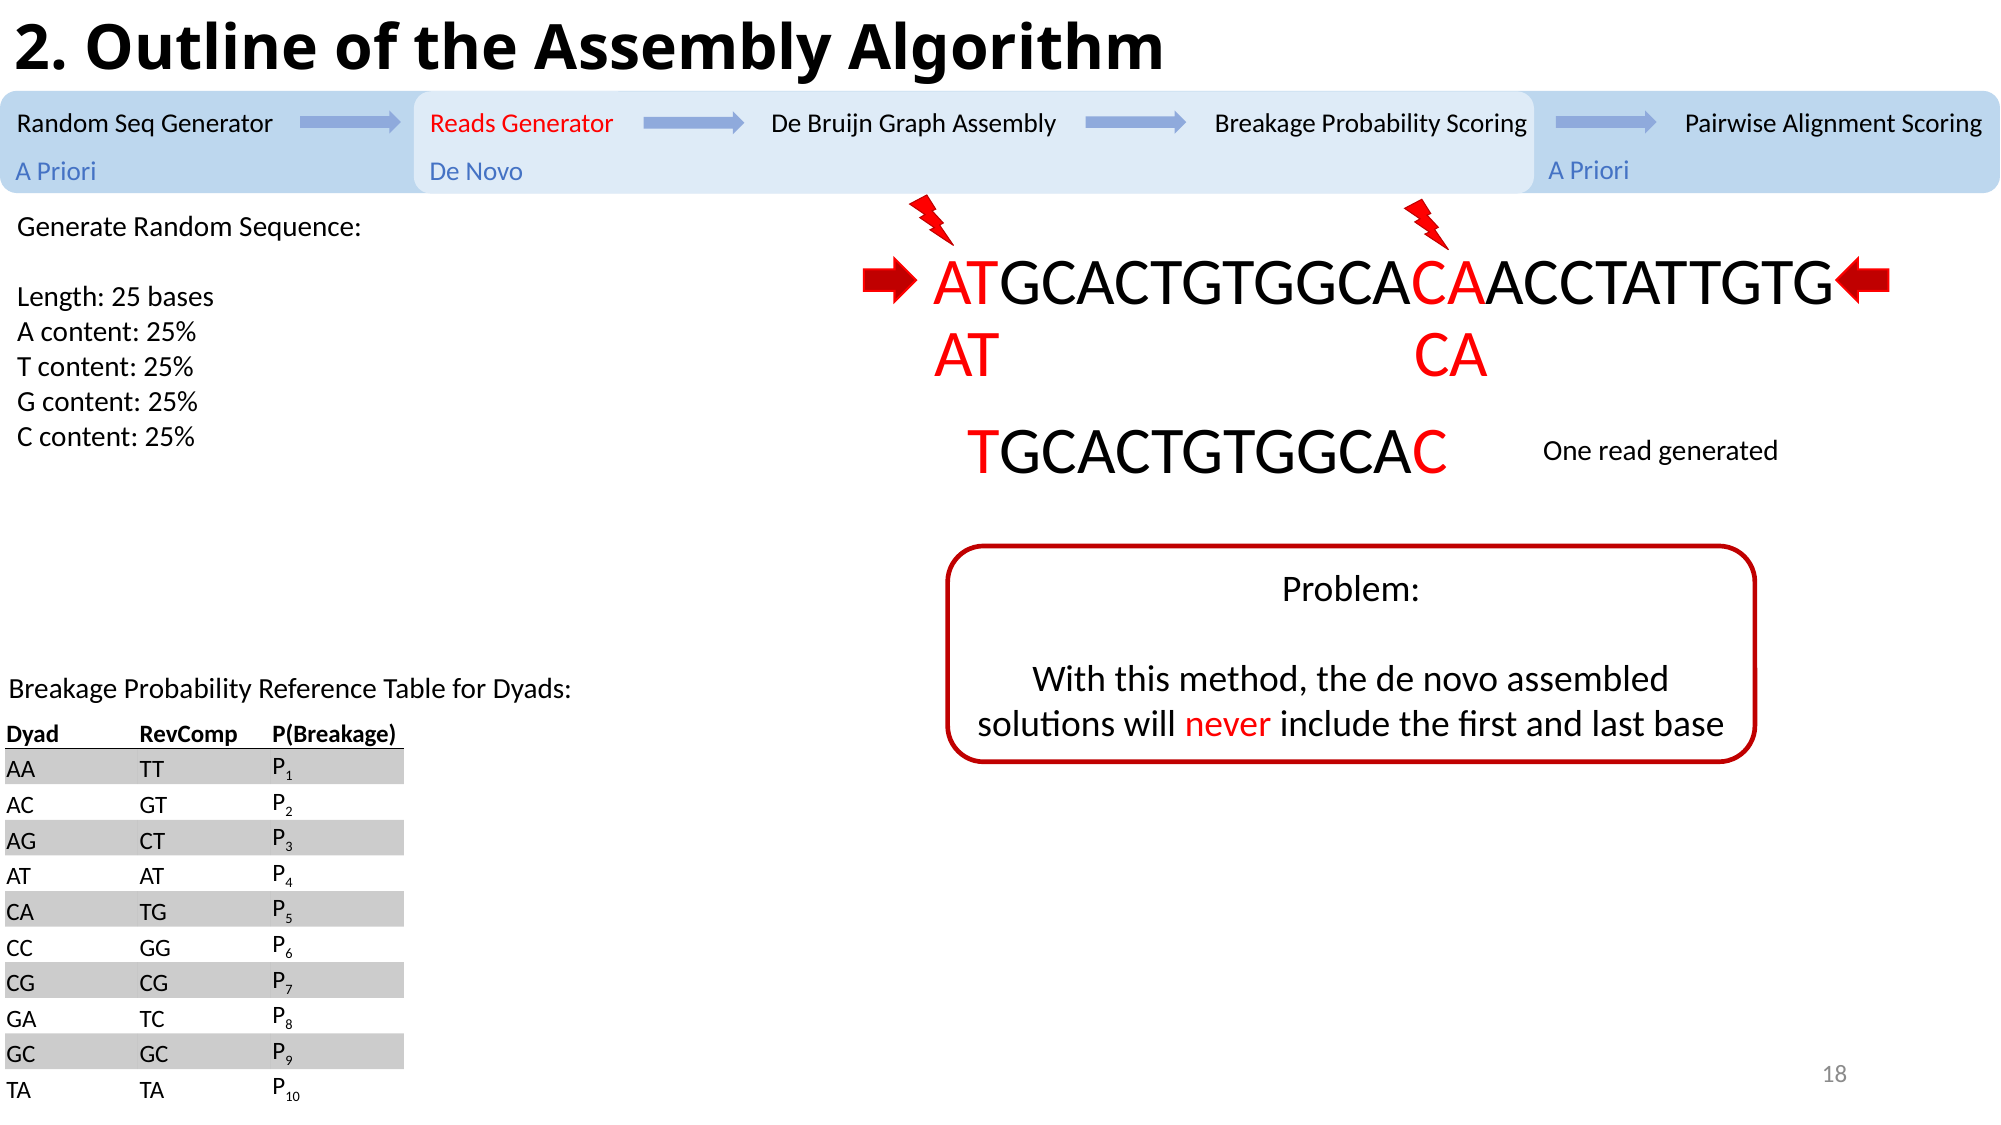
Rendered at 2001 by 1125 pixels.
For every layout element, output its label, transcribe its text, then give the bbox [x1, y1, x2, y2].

table_cell P3 [271, 820, 404, 855]
table_cell CT [138, 820, 271, 855]
text_box ATGCACTGTGGCACAACCTATTGTG [919, 230, 1849, 326]
table_cell P4 [271, 855, 404, 891]
text_box Breakage Probability Scoring [1199, 98, 1543, 146]
table_cell P6 [271, 927, 404, 962]
table_header P(Breakage) [271, 715, 404, 748]
text_box Problem: With this method, the de novo assembled solutions will never include the first and last base [947, 545, 1755, 762]
text_box De Novo [414, 145, 539, 193]
text_box Random Seq Generator [2, 98, 289, 146]
table_cell TC [138, 998, 271, 1033]
text_box AT CA [919, 302, 1504, 398]
text_box [862, 256, 918, 305]
table_cell P1 [271, 749, 404, 784]
table_cell P7 [271, 962, 404, 998]
text_box [642, 108, 746, 137]
table_cell GC [138, 1033, 271, 1069]
text_box Reads Generator [415, 98, 629, 146]
slide_number 18 [1412, 1042, 1863, 1103]
text_box TGCACTGTGGCAC [953, 399, 1462, 495]
table_cell AA [5, 749, 138, 784]
text_box [0, 90, 426, 195]
text_box Pairwise Alignment Scoring [1670, 98, 1998, 146]
table_cell TA [138, 1069, 271, 1105]
text_box [908, 194, 954, 246]
table_cell TT [138, 749, 271, 784]
table_cell GT [138, 784, 271, 820]
table_cell TA [5, 1069, 138, 1105]
text_box [1084, 107, 1188, 137]
text_box [416, 90, 1533, 195]
table_cell P2 [271, 784, 404, 820]
text_box A Priori [0, 145, 112, 193]
text_box A Priori [1533, 145, 1645, 193]
table_cell AT [138, 855, 271, 891]
table_cell P5 [271, 891, 404, 927]
table_cell GC [5, 1033, 138, 1069]
text_box [1388, 89, 2000, 195]
text_box [1834, 256, 1890, 305]
text_box 2. Outline of the Assembly Algorithm [0, 0, 1388, 90]
text_box One read generated [1528, 423, 1794, 474]
table_cell P10 [271, 1069, 404, 1105]
table_cell AC [5, 784, 138, 820]
text_box [299, 107, 403, 137]
text_box Generate Random Sequence: Length: 25 bases A content: 25% T content: 25% G content: 25% C content: 25% [2, 200, 378, 460]
text_box De Bruijn Graph Assembly [756, 98, 1072, 146]
text_box [1403, 198, 1449, 251]
table_cell GG [138, 927, 271, 962]
text_box Breakage Probability Reference Table for Dyads: [0, 661, 588, 747]
table_cell P9 [271, 1033, 404, 1069]
table_cell AG [5, 820, 138, 855]
table_cell P8 [271, 998, 404, 1033]
table_header Dyad [5, 715, 138, 748]
table_header RevComp [138, 715, 271, 748]
table_cell TG [138, 891, 271, 927]
table_cell AT [5, 855, 138, 891]
table_cell CC [5, 927, 138, 962]
table_cell GA [5, 998, 138, 1033]
table_cell CA [5, 891, 138, 927]
table_cell CG [138, 962, 271, 998]
table_cell CG [5, 962, 138, 998]
text_box [1554, 107, 1659, 137]
